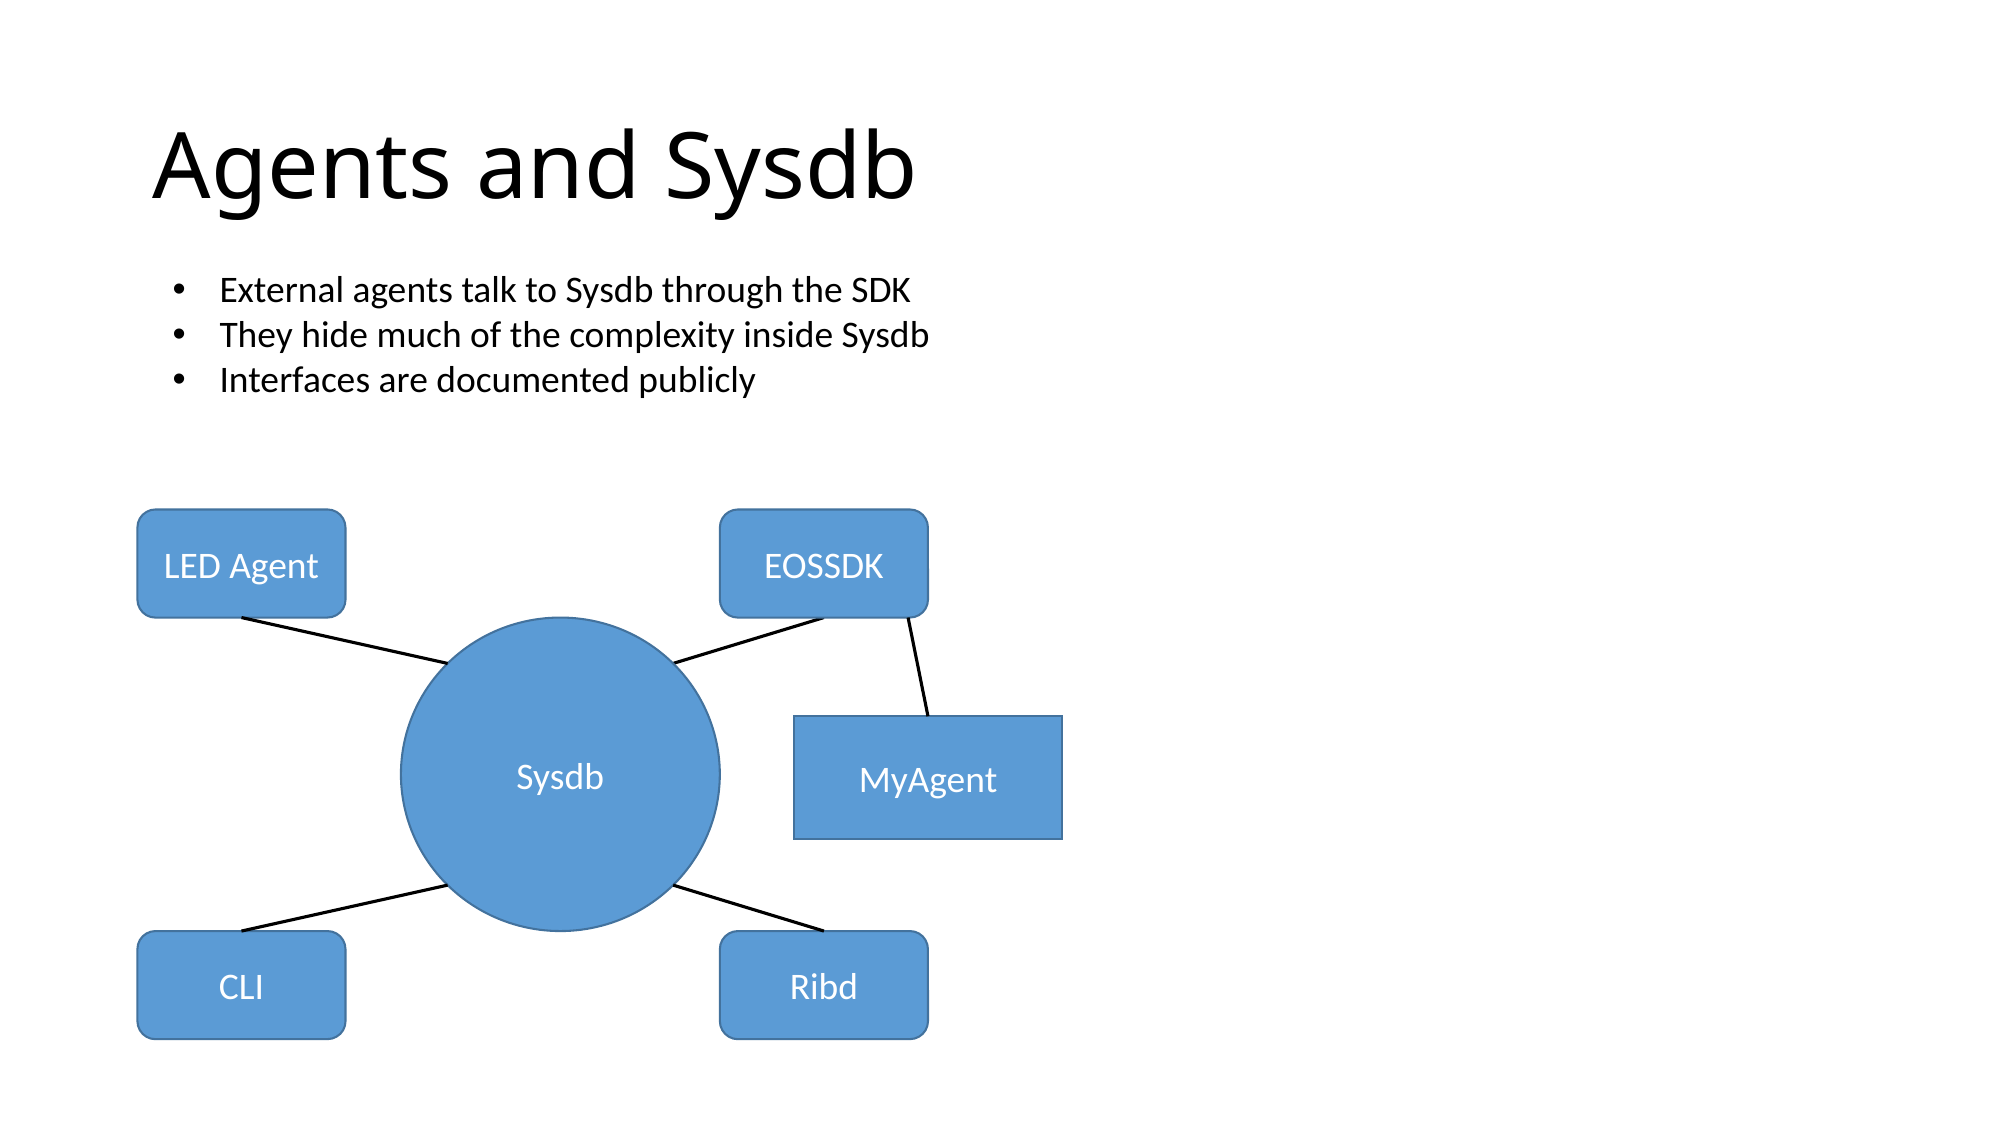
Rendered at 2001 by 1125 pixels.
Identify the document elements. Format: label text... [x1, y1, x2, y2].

text_box Ribd [718, 930, 930, 1041]
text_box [241, 617, 448, 664]
text_box EOSSDK [718, 508, 930, 619]
title Agents and Sysdb [137, 59, 1863, 278]
text_box Sysdb [399, 616, 721, 933]
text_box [241, 885, 448, 932]
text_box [673, 617, 824, 664]
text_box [907, 617, 928, 717]
text_box MyAgent [793, 715, 1063, 840]
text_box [673, 885, 824, 932]
text_box LED Agent [136, 508, 347, 619]
text_box CLI [136, 930, 347, 1041]
text_box External agents talk to Sysdb through the SDK They hide much of the complexity inside Sysdb Interfaces are documented publicly [158, 258, 1230, 408]
